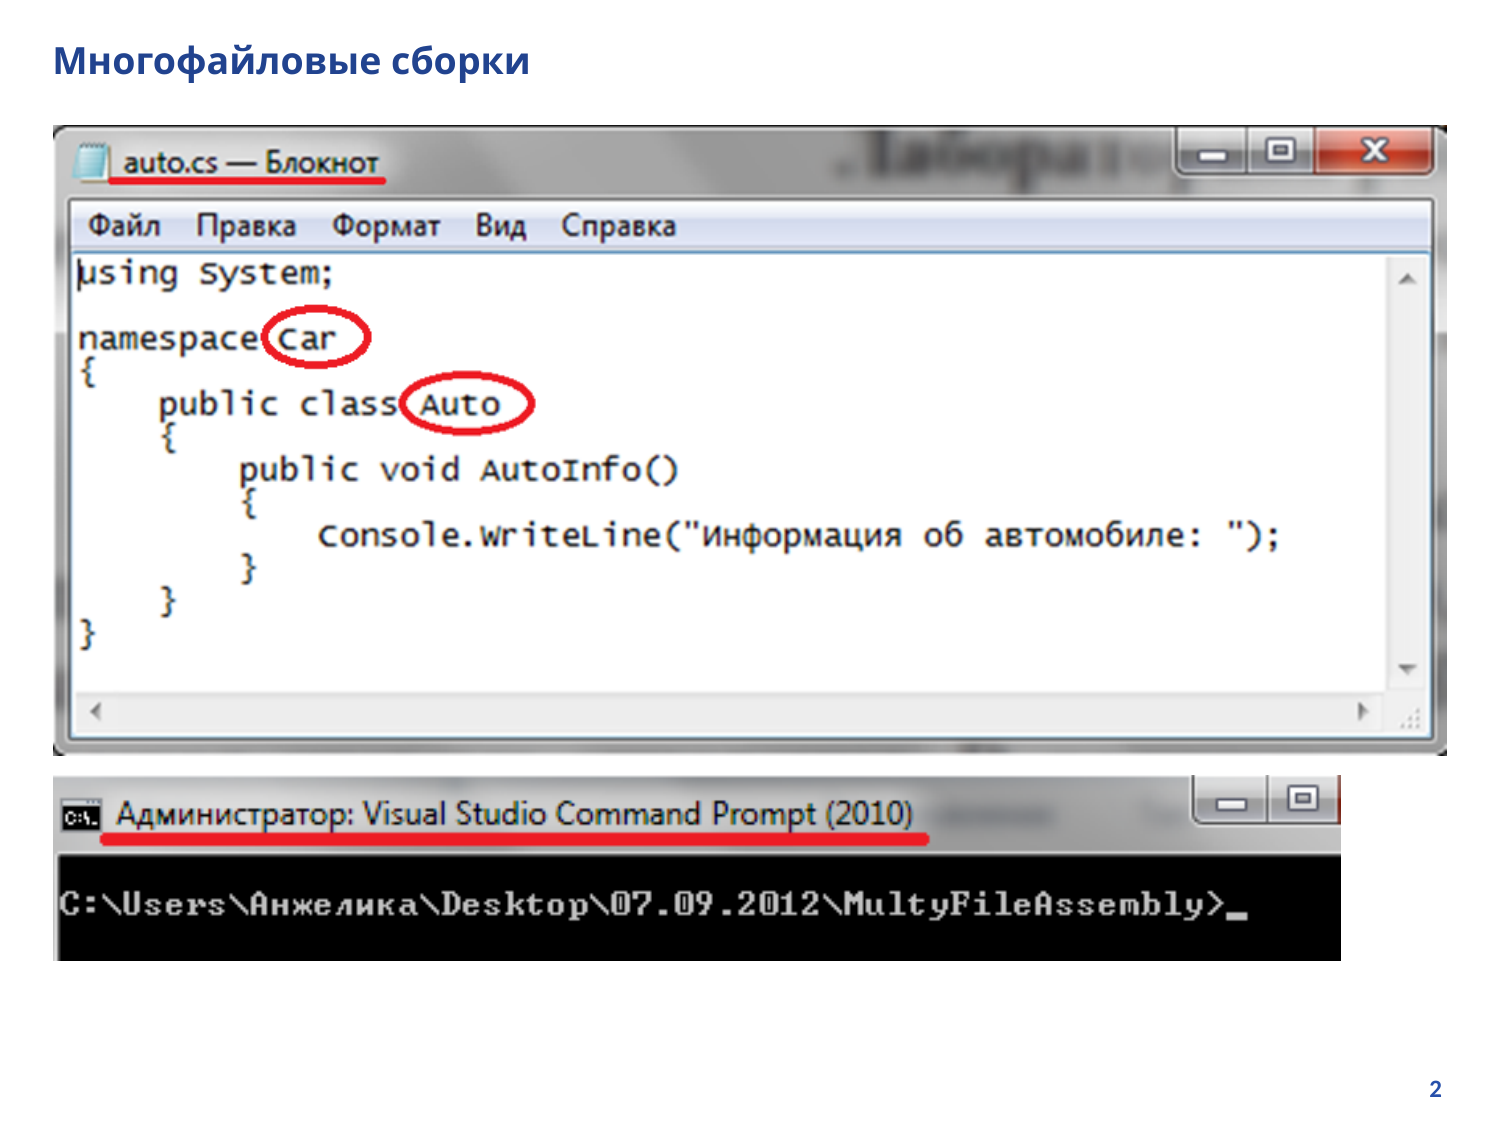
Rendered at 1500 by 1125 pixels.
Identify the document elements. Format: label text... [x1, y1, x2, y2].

title Многофайловые сборки [36, 29, 1469, 90]
picture [52, 125, 1448, 756]
picture [53, 774, 1341, 961]
